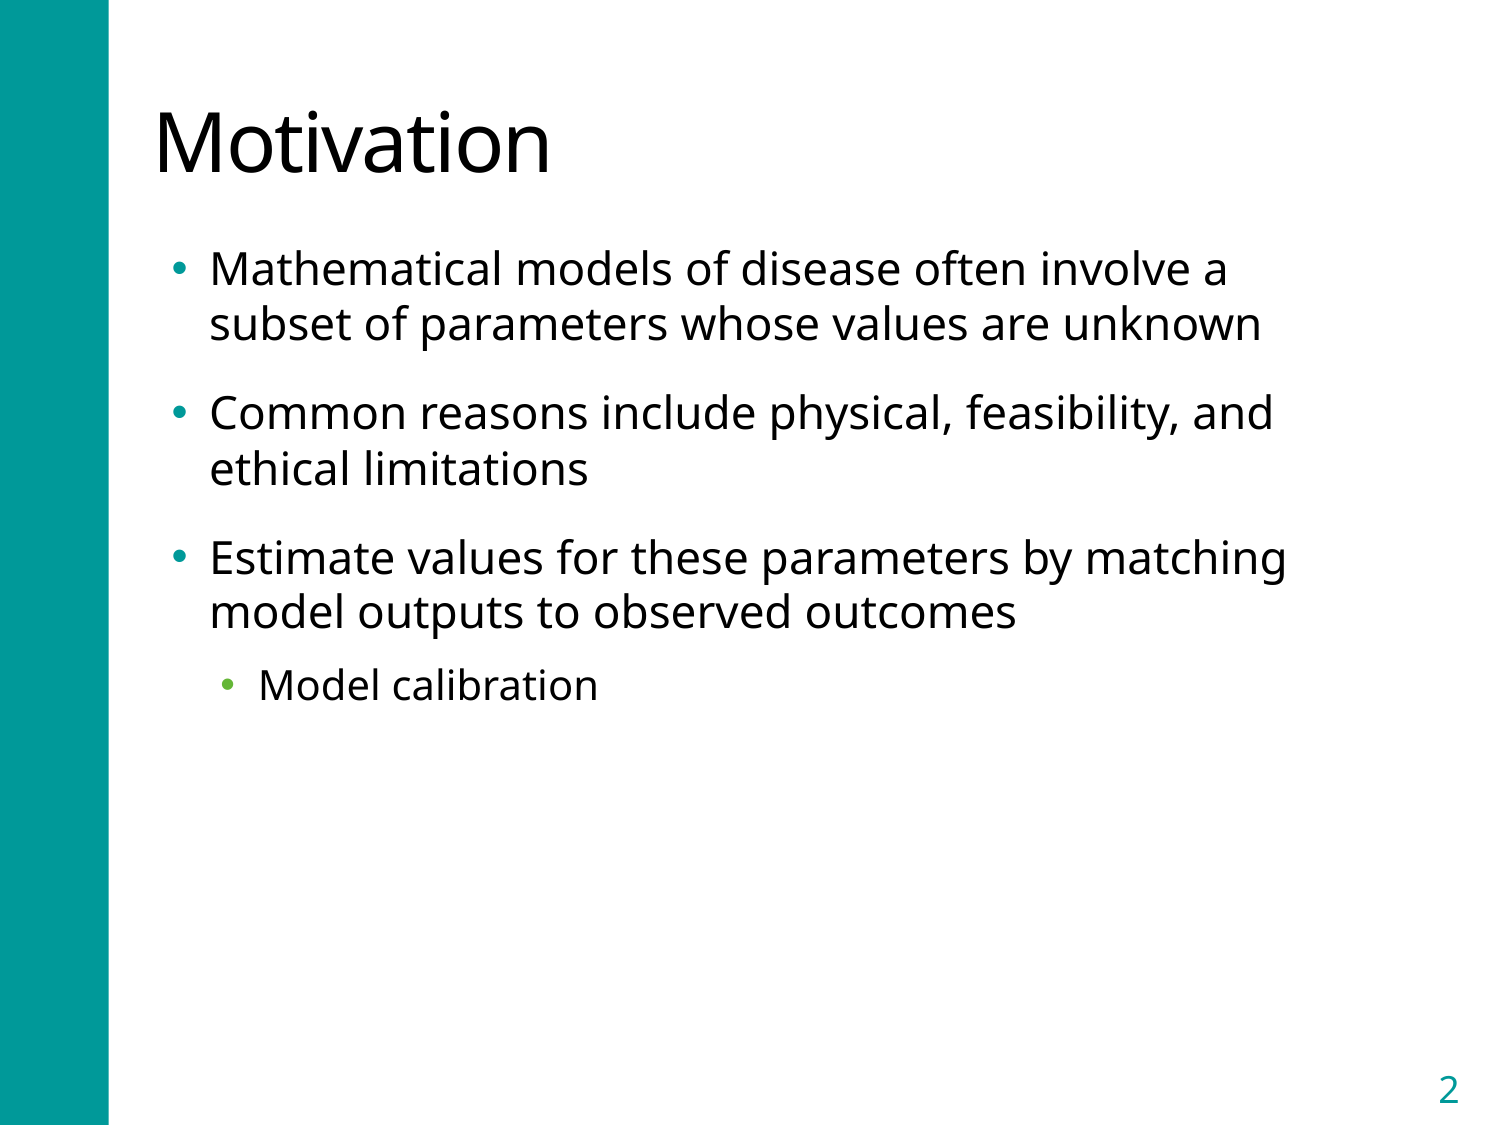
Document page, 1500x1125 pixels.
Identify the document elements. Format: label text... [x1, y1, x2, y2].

title Motivation [137, 45, 1388, 232]
list Mathematical models of disease often involve a subset of parameters whose values are unknown Common reasons include physical, feasibility, and ethical limitations Estimate values for these parameters by matching model outputs to observed outcomes Model calibration [137, 232, 1388, 1050]
slide_number 2 [1402, 1057, 1496, 1125]
